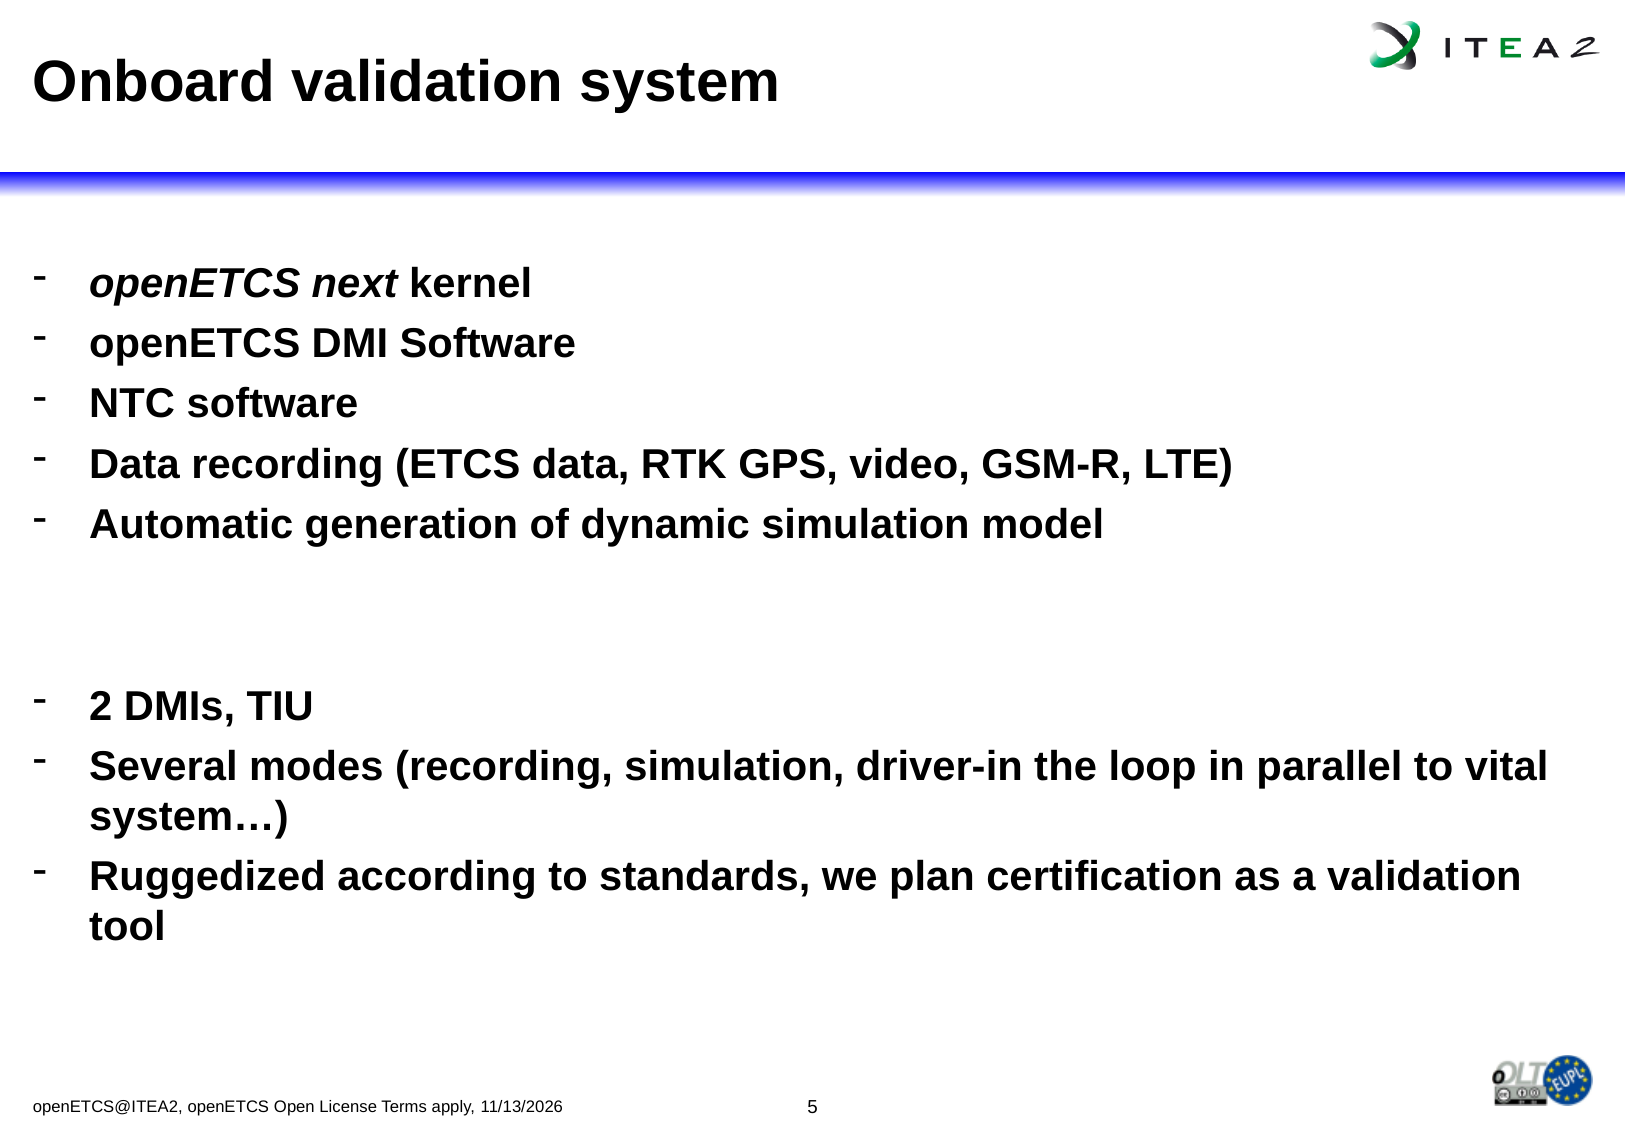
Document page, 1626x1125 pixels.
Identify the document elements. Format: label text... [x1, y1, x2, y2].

picture [1492, 1055, 1593, 1106]
slide_number 5 [656, 1097, 969, 1114]
picture [1348, 21, 1625, 70]
title Onboard validation system [32, 43, 1341, 150]
footer openETCS@ITEA2, openETCS Open License Terms apply, 11/24/15 [32, 1097, 642, 1114]
list openETCS next kernel openETCS DMI Software NTC software Data recording (ETCS data, RTK GPS, video, GSM-R, LTE) Automatic generation of dynamic simulation model 2 DMIs, TIU Several modes (recording, simulation, driver-in the loop in parallel to vital system…) Ruggedized according to standards, we plan certification as a validation tool [32, 255, 1593, 1053]
